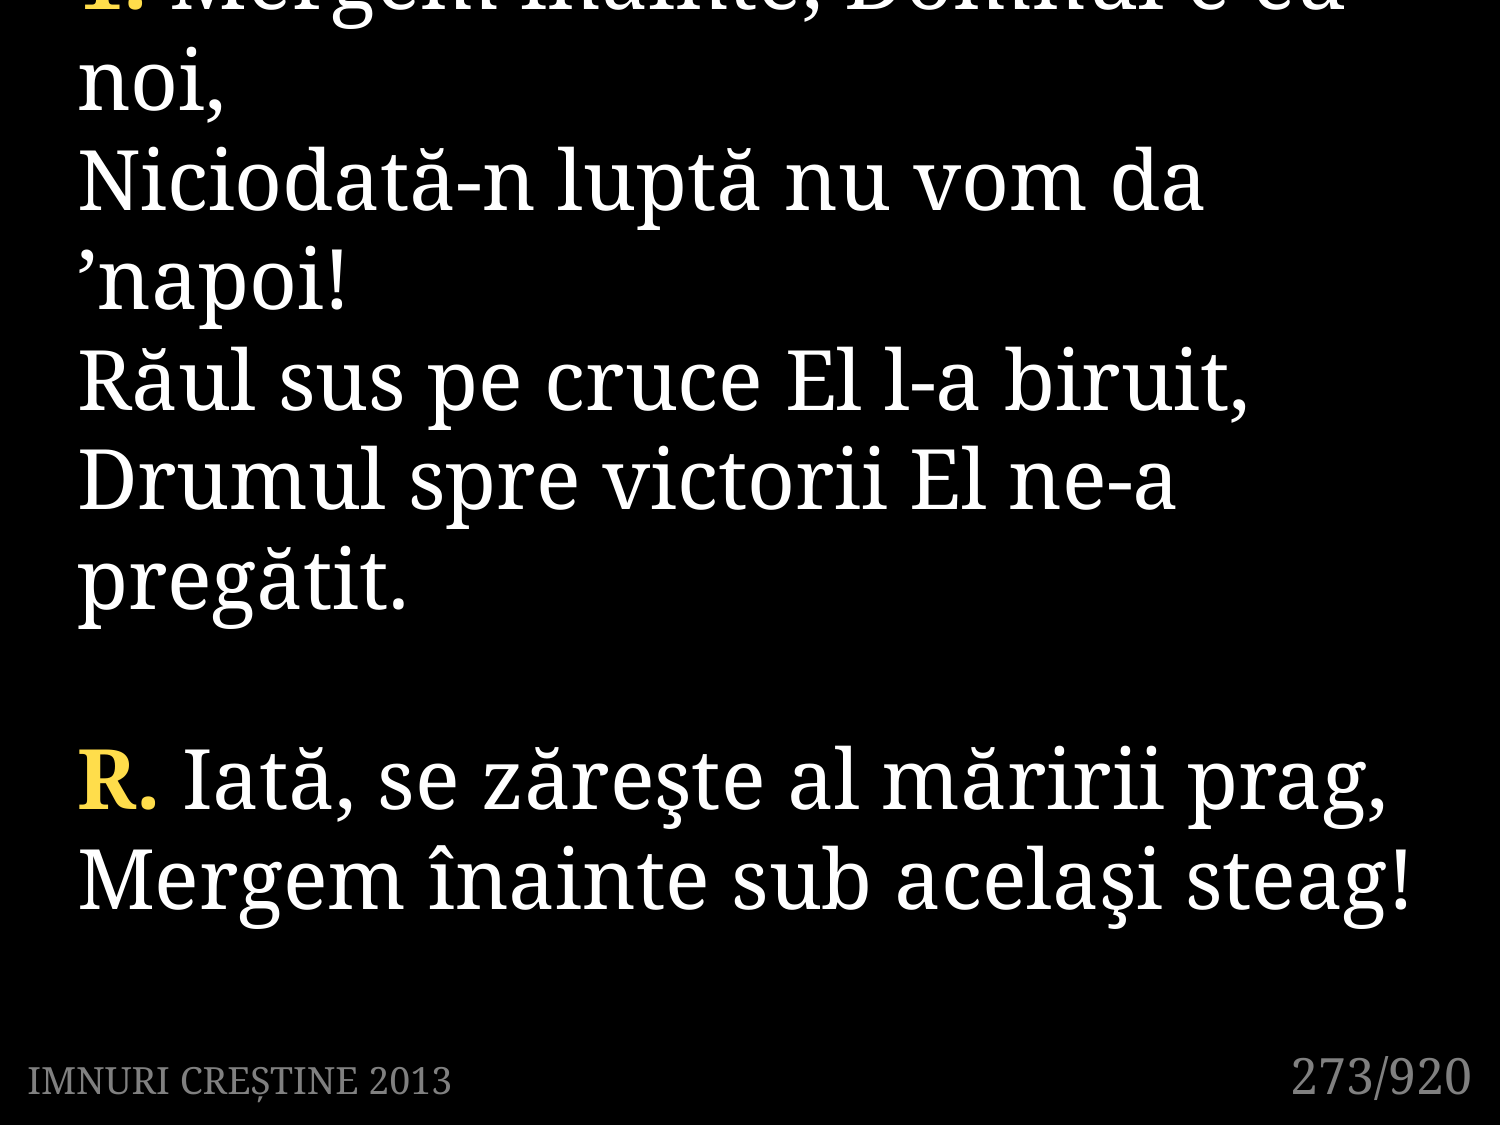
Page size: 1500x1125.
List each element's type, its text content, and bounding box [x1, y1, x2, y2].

text_box 1. Mergem înainte, Domnul e cu noi, Niciodată-n luptă nu vom da ’napoi! Răul sus pe cruce El l-a biruit, Drumul spre victorii El ne-a pregătit. R. Iată, se zăreşte al măririi prag, Mergem înainte sub acelaşi steag! [62, 0, 1500, 934]
text_box 273/920 [637, 1037, 1488, 1113]
text_box IMNURI CREȘTINE 2013 [12, 1049, 637, 1110]
